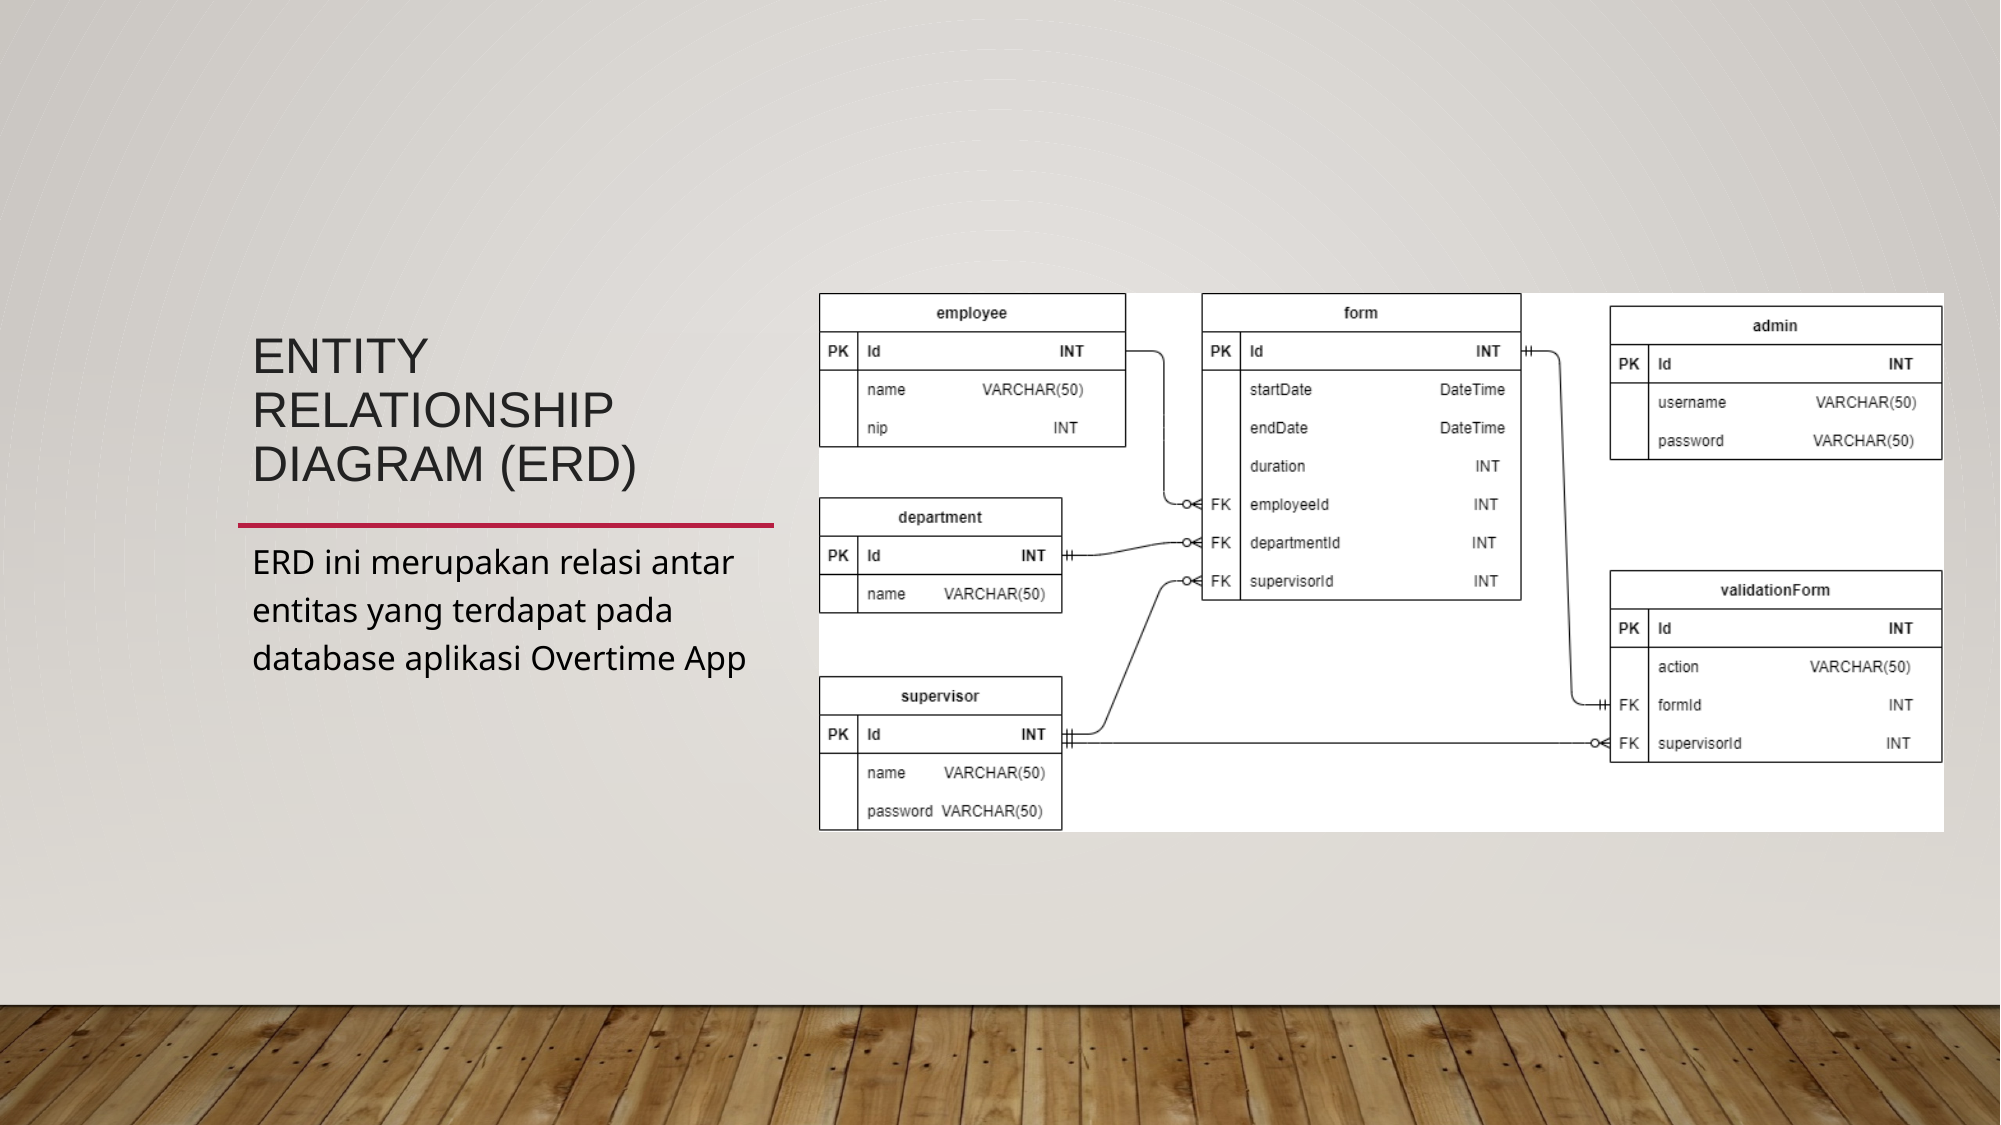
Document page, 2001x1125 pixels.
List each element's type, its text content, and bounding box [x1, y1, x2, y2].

title Entity Relationship Diagram (ERD) [236, 131, 774, 500]
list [819, 293, 1945, 832]
list ERD ini merupakan relasi antar entitas yang terdapat pada database aplikasi Overtime App [236, 525, 775, 895]
picture [0, 1005, 2000, 1125]
